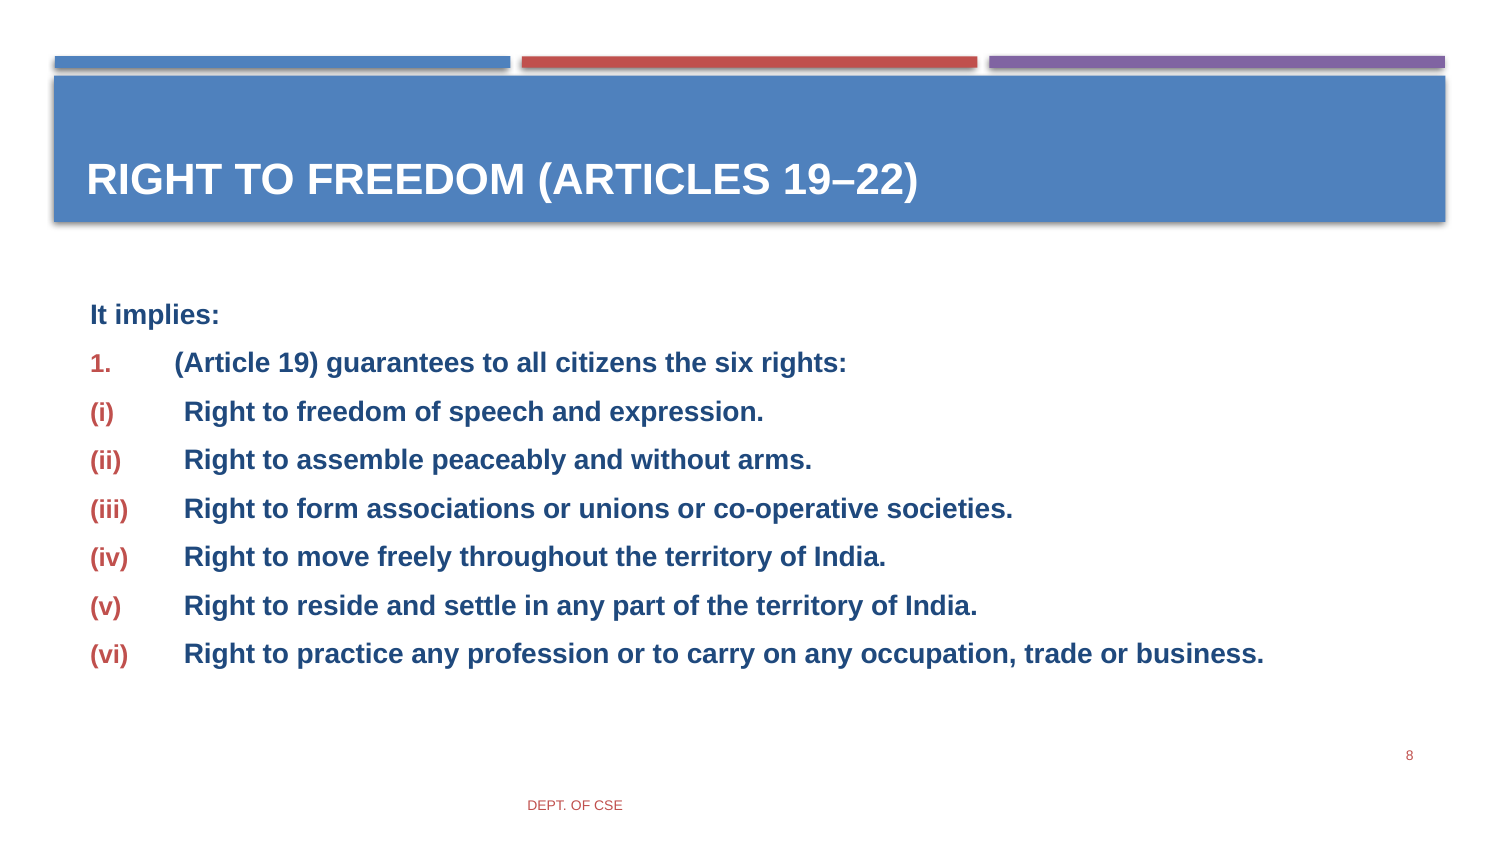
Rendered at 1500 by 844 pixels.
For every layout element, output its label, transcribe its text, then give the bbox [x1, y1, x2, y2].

title Right to Freedom (Articles 19–22) [71, 86, 1429, 212]
list It implies: (Article 19) guarantees to all citizens the six rights: Right to freedom of speech and expression. Right to assemble peaceably and without arms. Right to form associations or unions or co-operative societies. Right to move freely throughout the territory of India. Right to reside and settle in any part of the territory of India. Right to practice any profession or to carry on any occupation, trade or business. [75, 159, 1425, 807]
slide_number 8 [1298, 732, 1429, 778]
footer Dept. of CSE [512, 782, 1088, 827]
